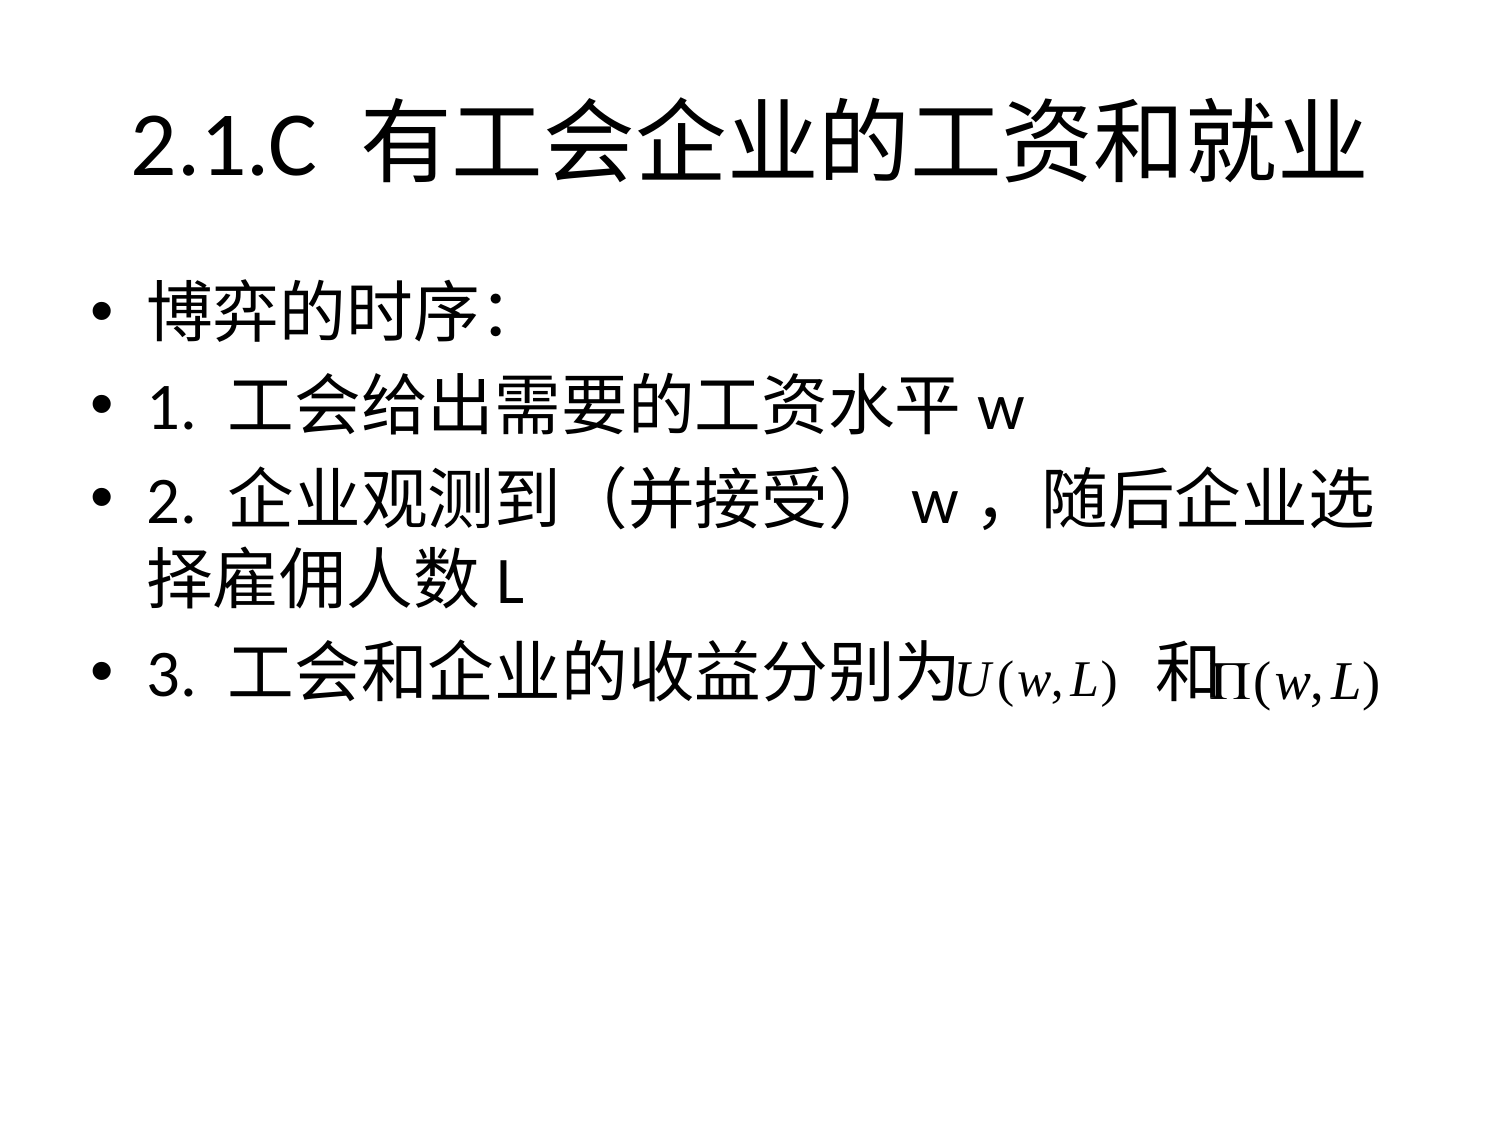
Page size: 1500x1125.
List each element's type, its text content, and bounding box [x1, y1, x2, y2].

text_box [1199, 649, 1394, 725]
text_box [949, 649, 1129, 721]
title 2.1.C 有工会企业的工资和就业 [74, 44, 1426, 233]
list 博弈的时序： 1. 工会给出需要的工资水平w 2. 企业观测到（并接受）w，随后企业选择雇佣人数L 3. 工会和企业的收益分别为 和 [74, 262, 1426, 1006]
